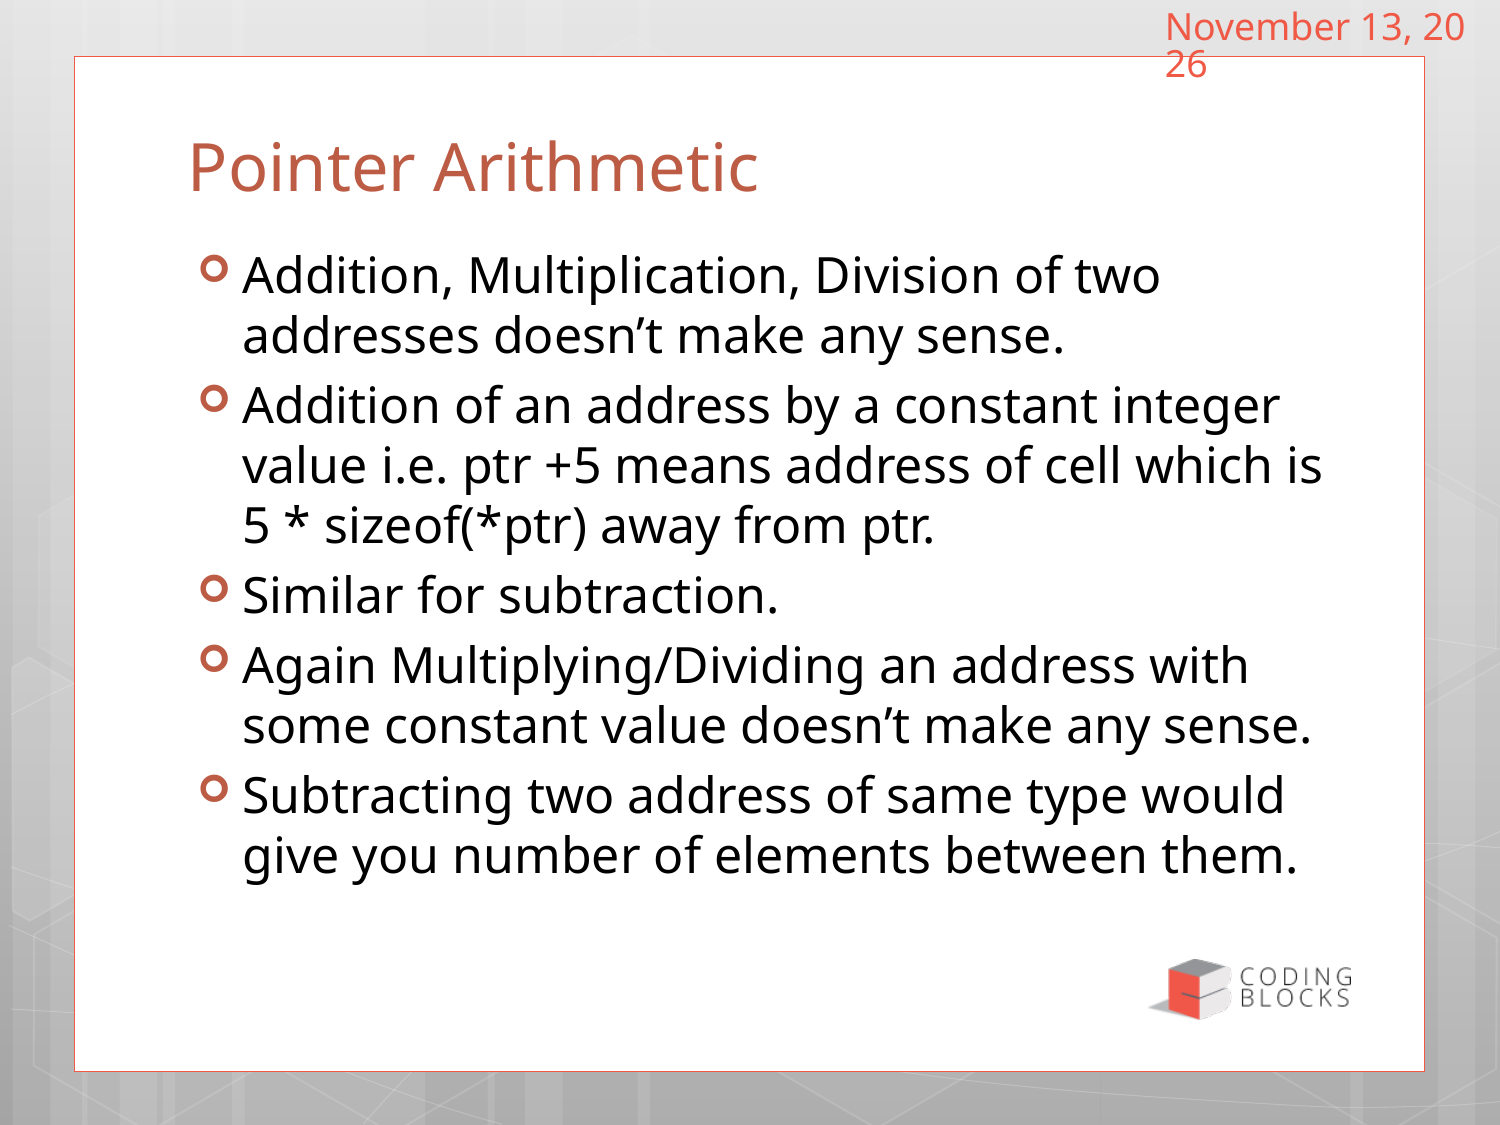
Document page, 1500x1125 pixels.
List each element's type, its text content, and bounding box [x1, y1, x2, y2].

list Addition, Multiplication, Division of two addresses doesn’t make any sense. Addition of an address by a constant integer value i.e. ptr +5 means address of cell which is 5 * sizeof(*ptr) away from ptr. Similar for subtraction. Again Multiplying/Dividing an address with some constant value doesn’t make any sense. Subtracting two address of same type would give you number of elements between them. [171, 236, 1351, 957]
title Pointer Arithmetic [172, 118, 1352, 213]
picture [1146, 959, 1351, 1021]
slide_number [1149, 0, 1500, 37]
